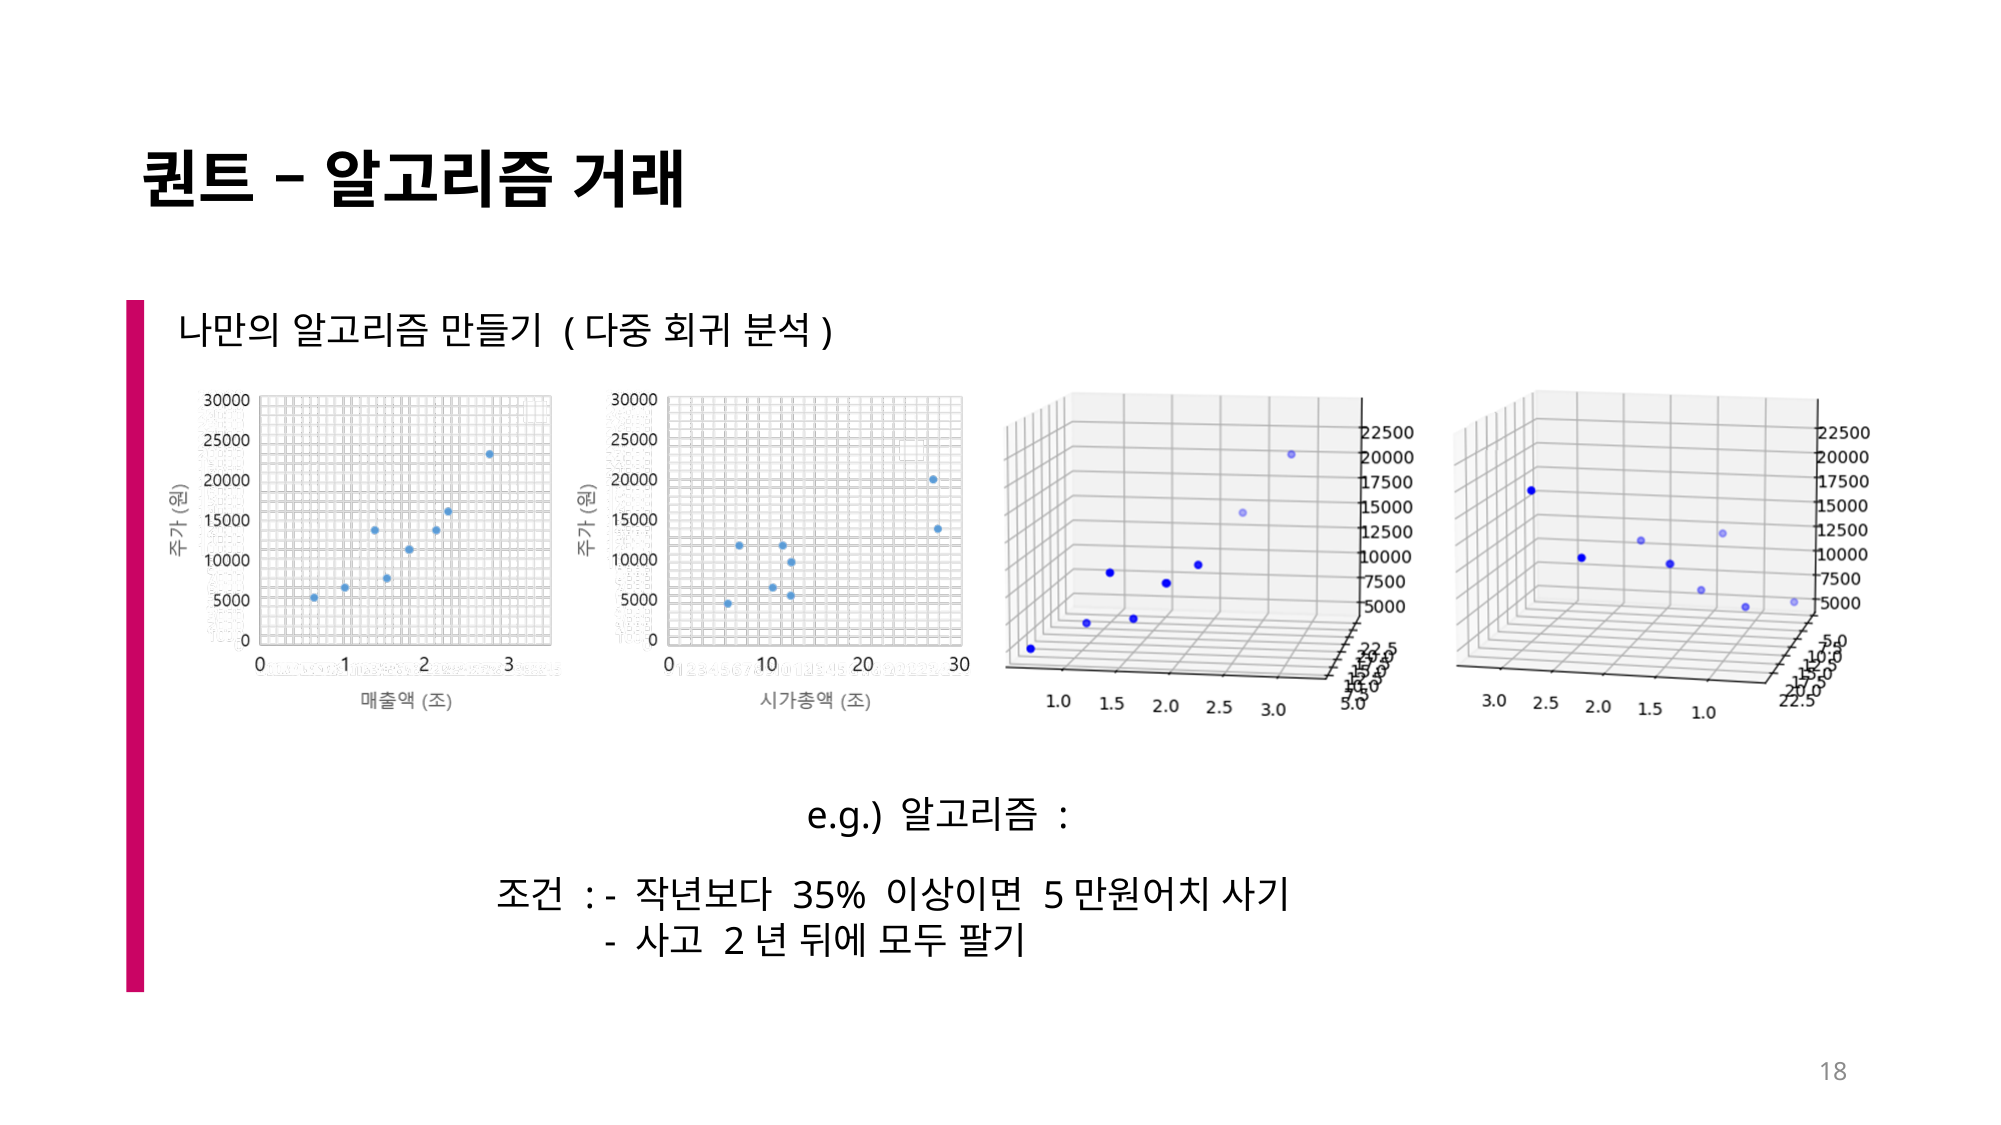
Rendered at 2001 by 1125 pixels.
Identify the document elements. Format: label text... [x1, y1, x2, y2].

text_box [397, 791, 1497, 963]
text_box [126, 132, 948, 993]
slide_number 18 [1412, 1042, 1863, 1103]
picture [144, 377, 1883, 733]
